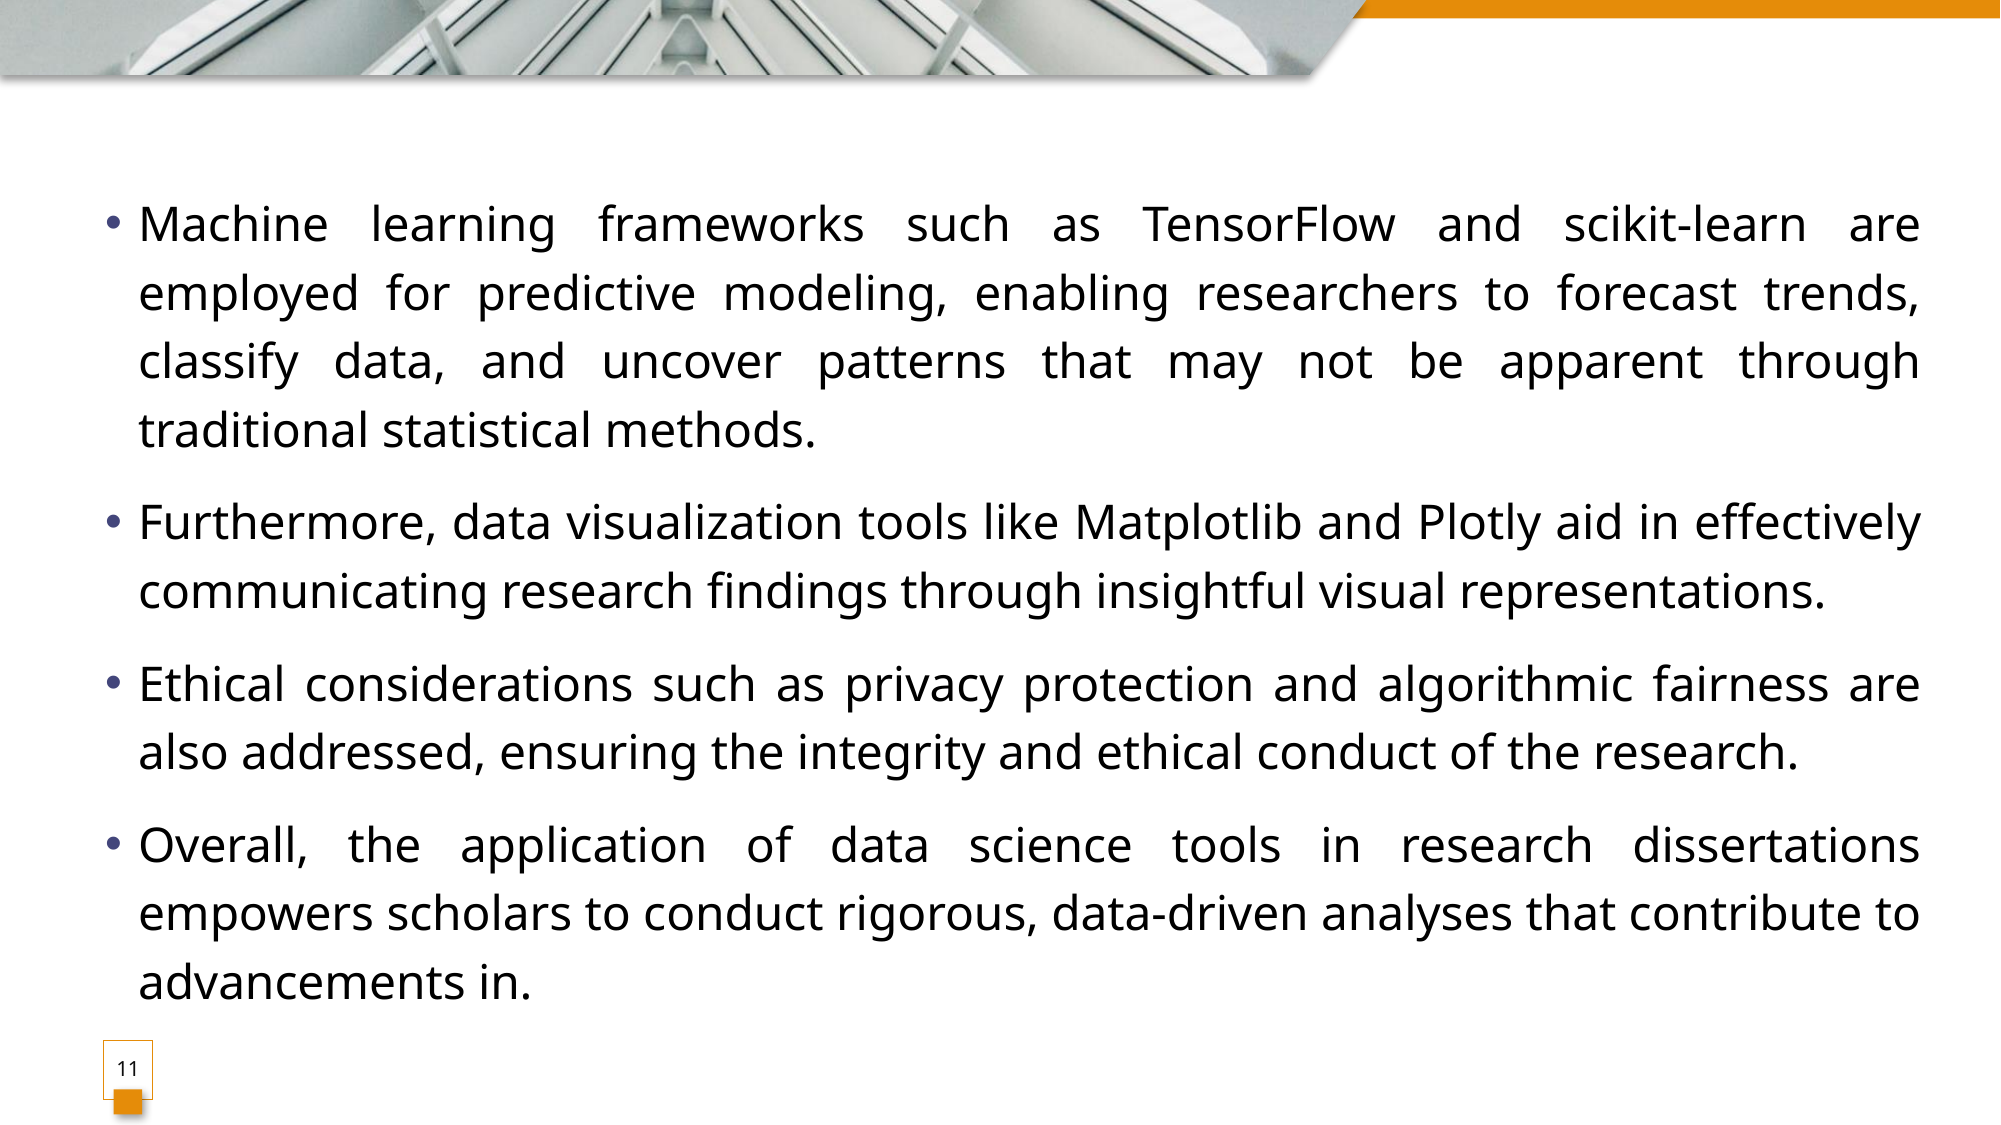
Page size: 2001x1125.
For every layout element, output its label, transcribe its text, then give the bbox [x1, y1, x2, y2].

list Machine learning frameworks such as TensorFlow and scikit-learn are employed for predictive modeling, enabling researchers to forecast trends, classify data, and uncover patterns that may not be apparent through traditional statistical methods. Furthermore, data visualization tools like Matplotlib and Plotly aid in effectively communicating research findings through insightful visual representations. Ethical considerations such as privacy protection and algorithmic fairness are also addressed, ensuring the integrity and ethical conduct of the research. Overall, the application of data science tools in research dissertations empowers scholars to conduct rigorous, data-driven analyses that contribute to advancements in. [90, 174, 1938, 1038]
slide_number 11 [103, 1040, 153, 1100]
picture [0, 0, 1367, 76]
text_box [113, 1089, 143, 1115]
